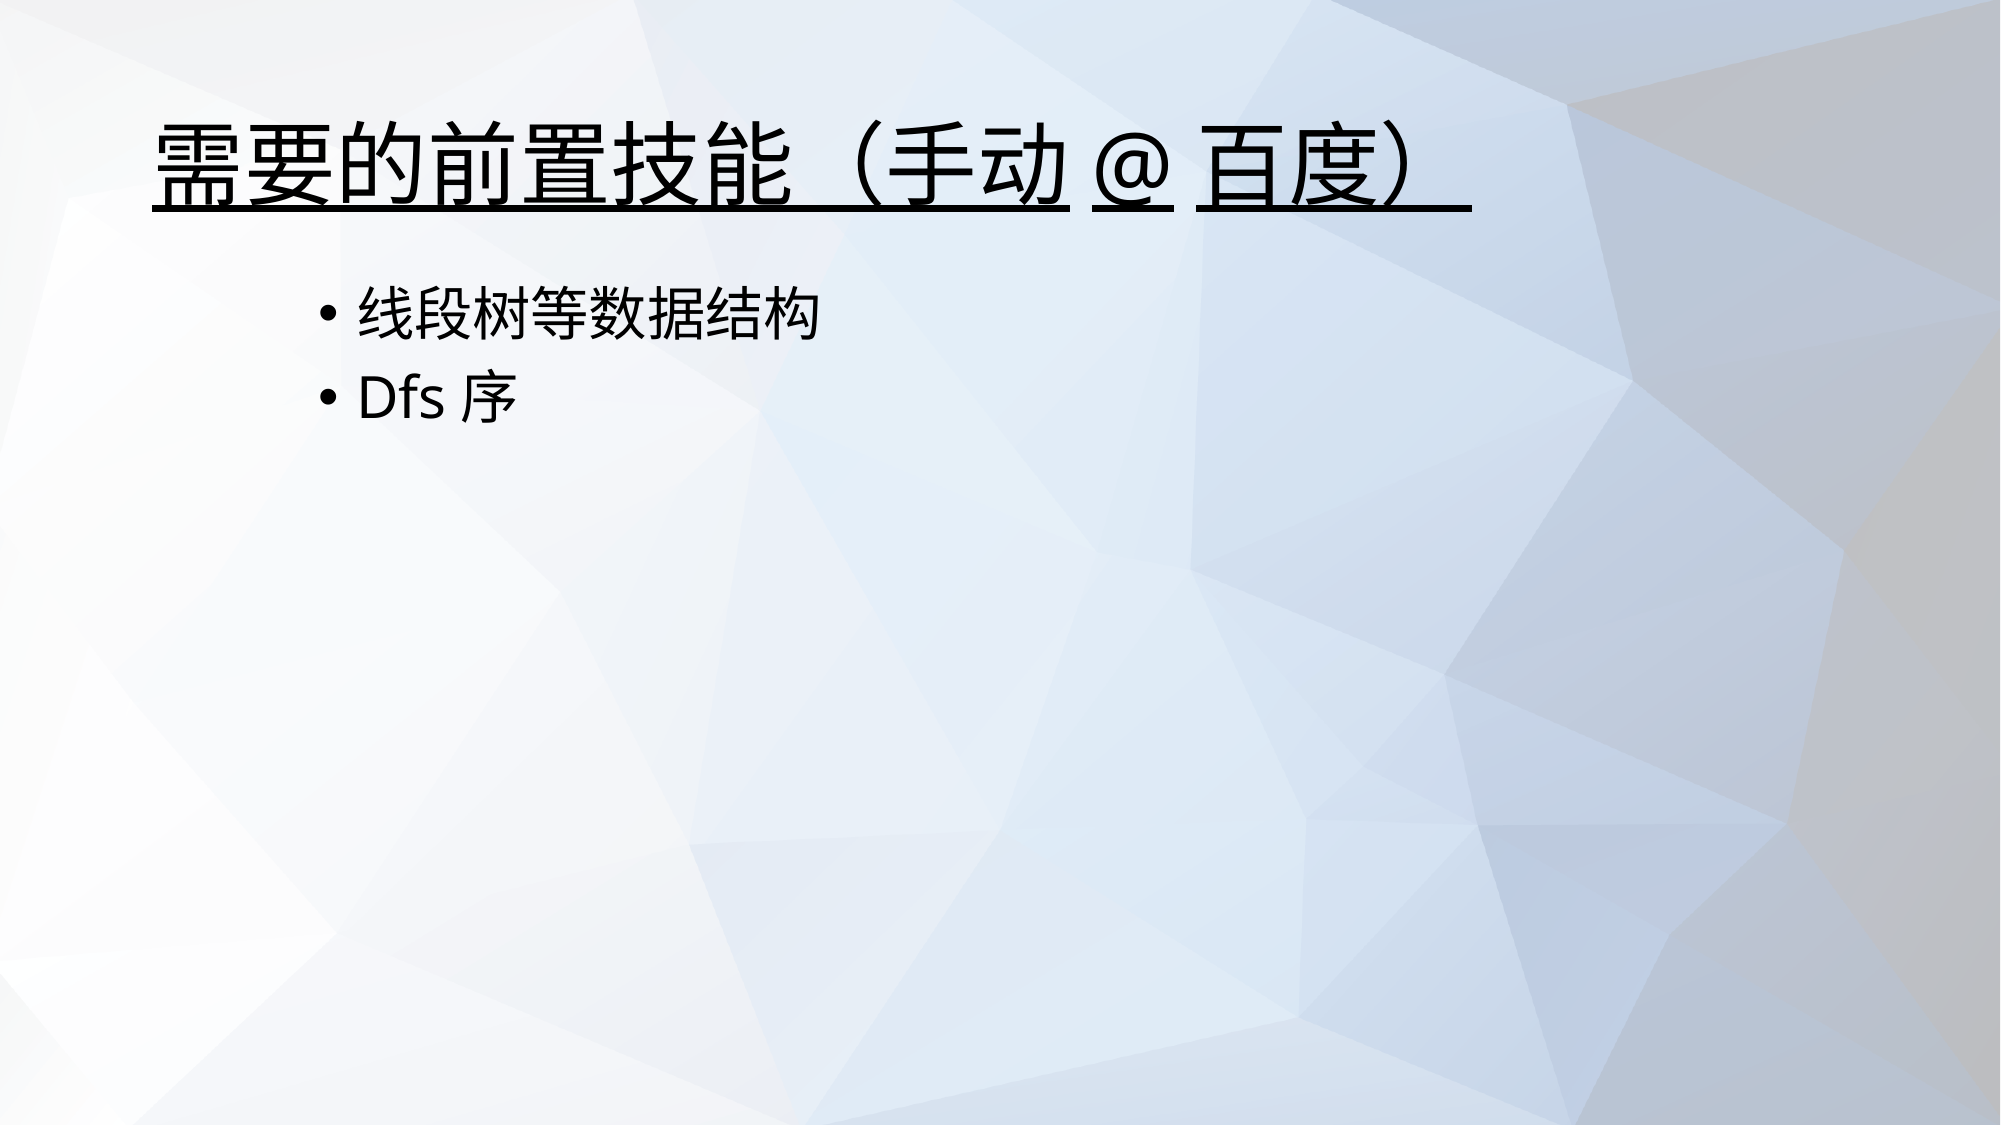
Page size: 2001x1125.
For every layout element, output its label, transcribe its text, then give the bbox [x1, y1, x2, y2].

picture [0, 0, 2001, 1125]
list 线段树等数据结构 Dfs序 [303, 277, 1528, 597]
title 需要的前置技能（手动@百度） [137, 59, 1863, 278]
